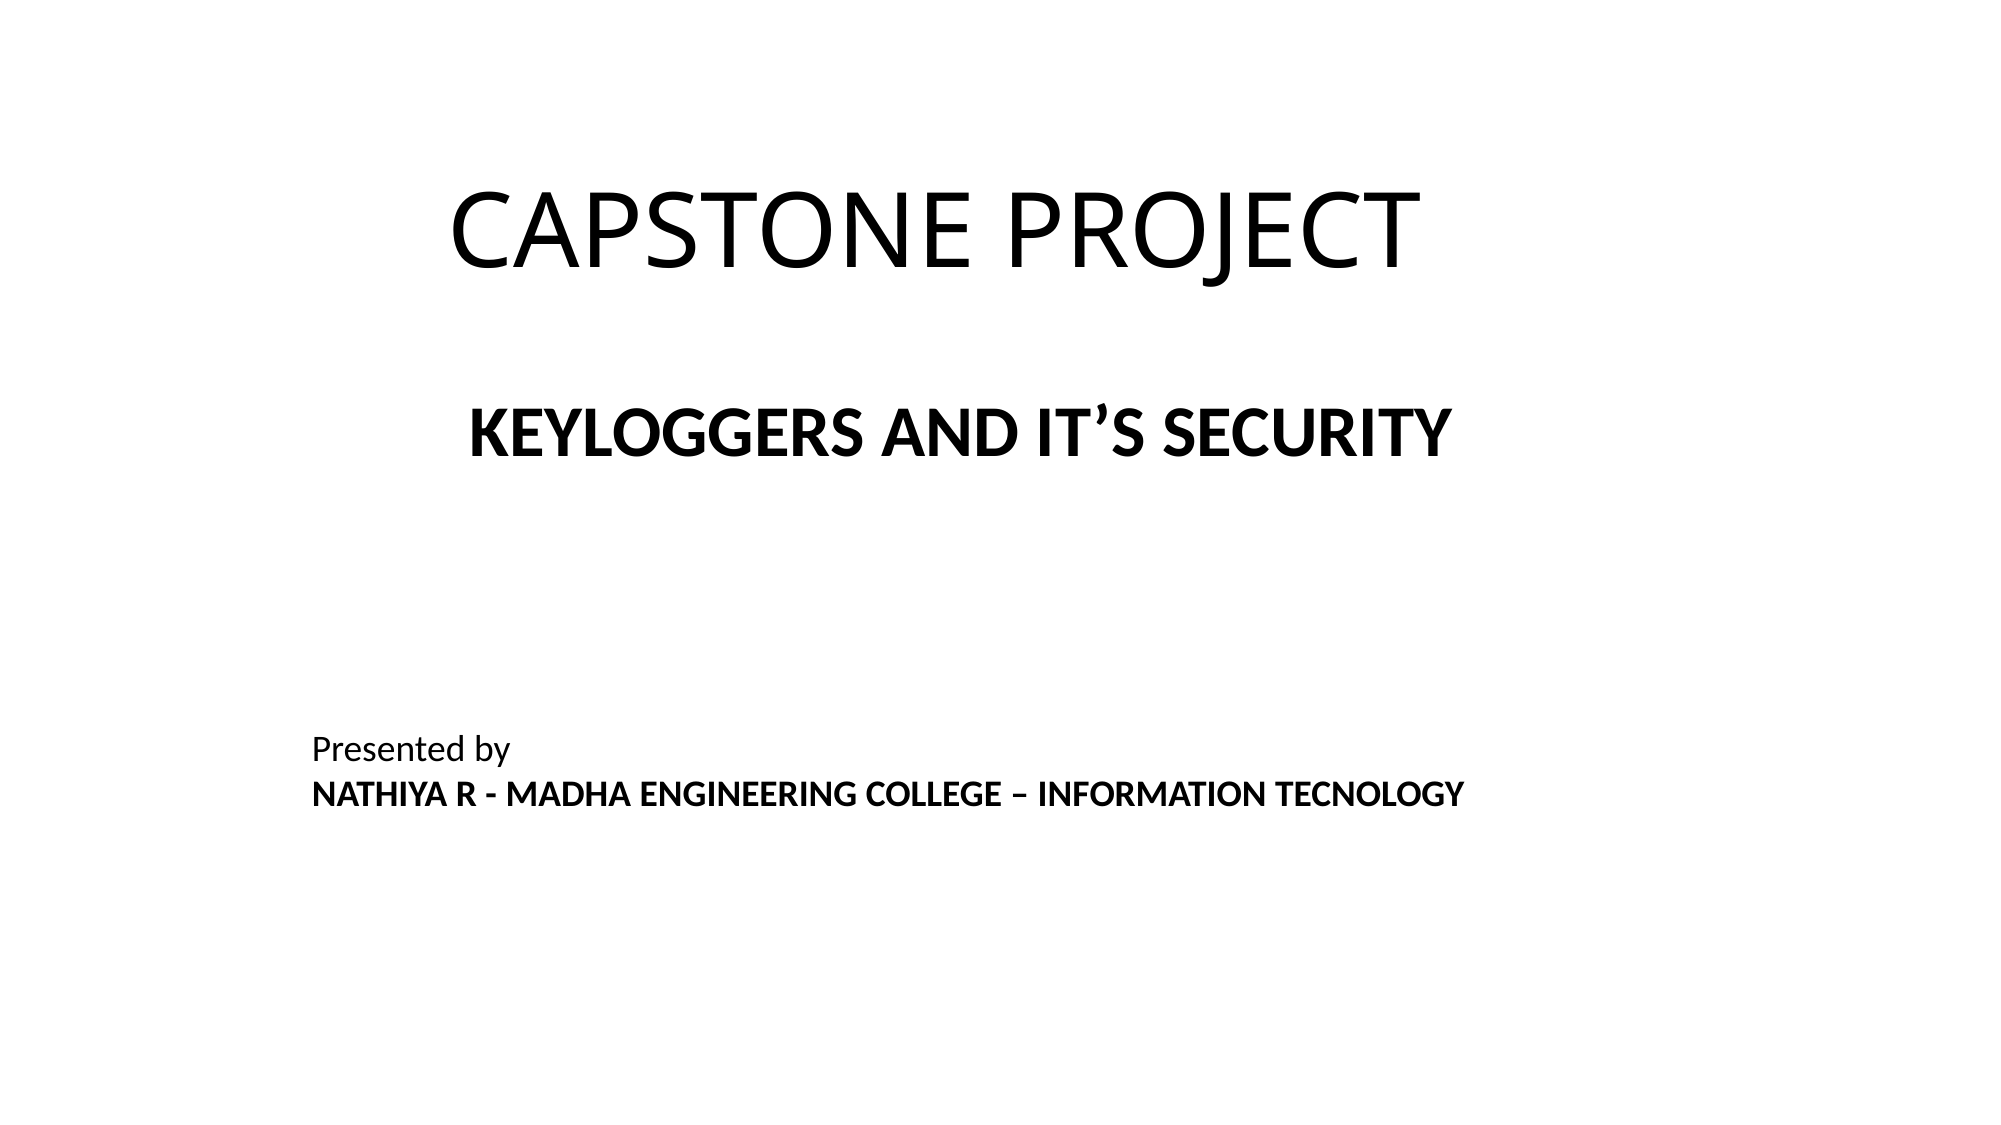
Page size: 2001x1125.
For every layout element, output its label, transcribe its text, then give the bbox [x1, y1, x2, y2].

text_box Presented by NATHIYA R - MADHA ENGINEERING COLLEGE – INFORMATION TECNOLOGY [297, 716, 1668, 822]
title CAPSTONE PROJECT [185, 0, 1686, 298]
subtitle KEYLOGGERS AND IT’S SECURITY [152, 386, 1753, 658]
